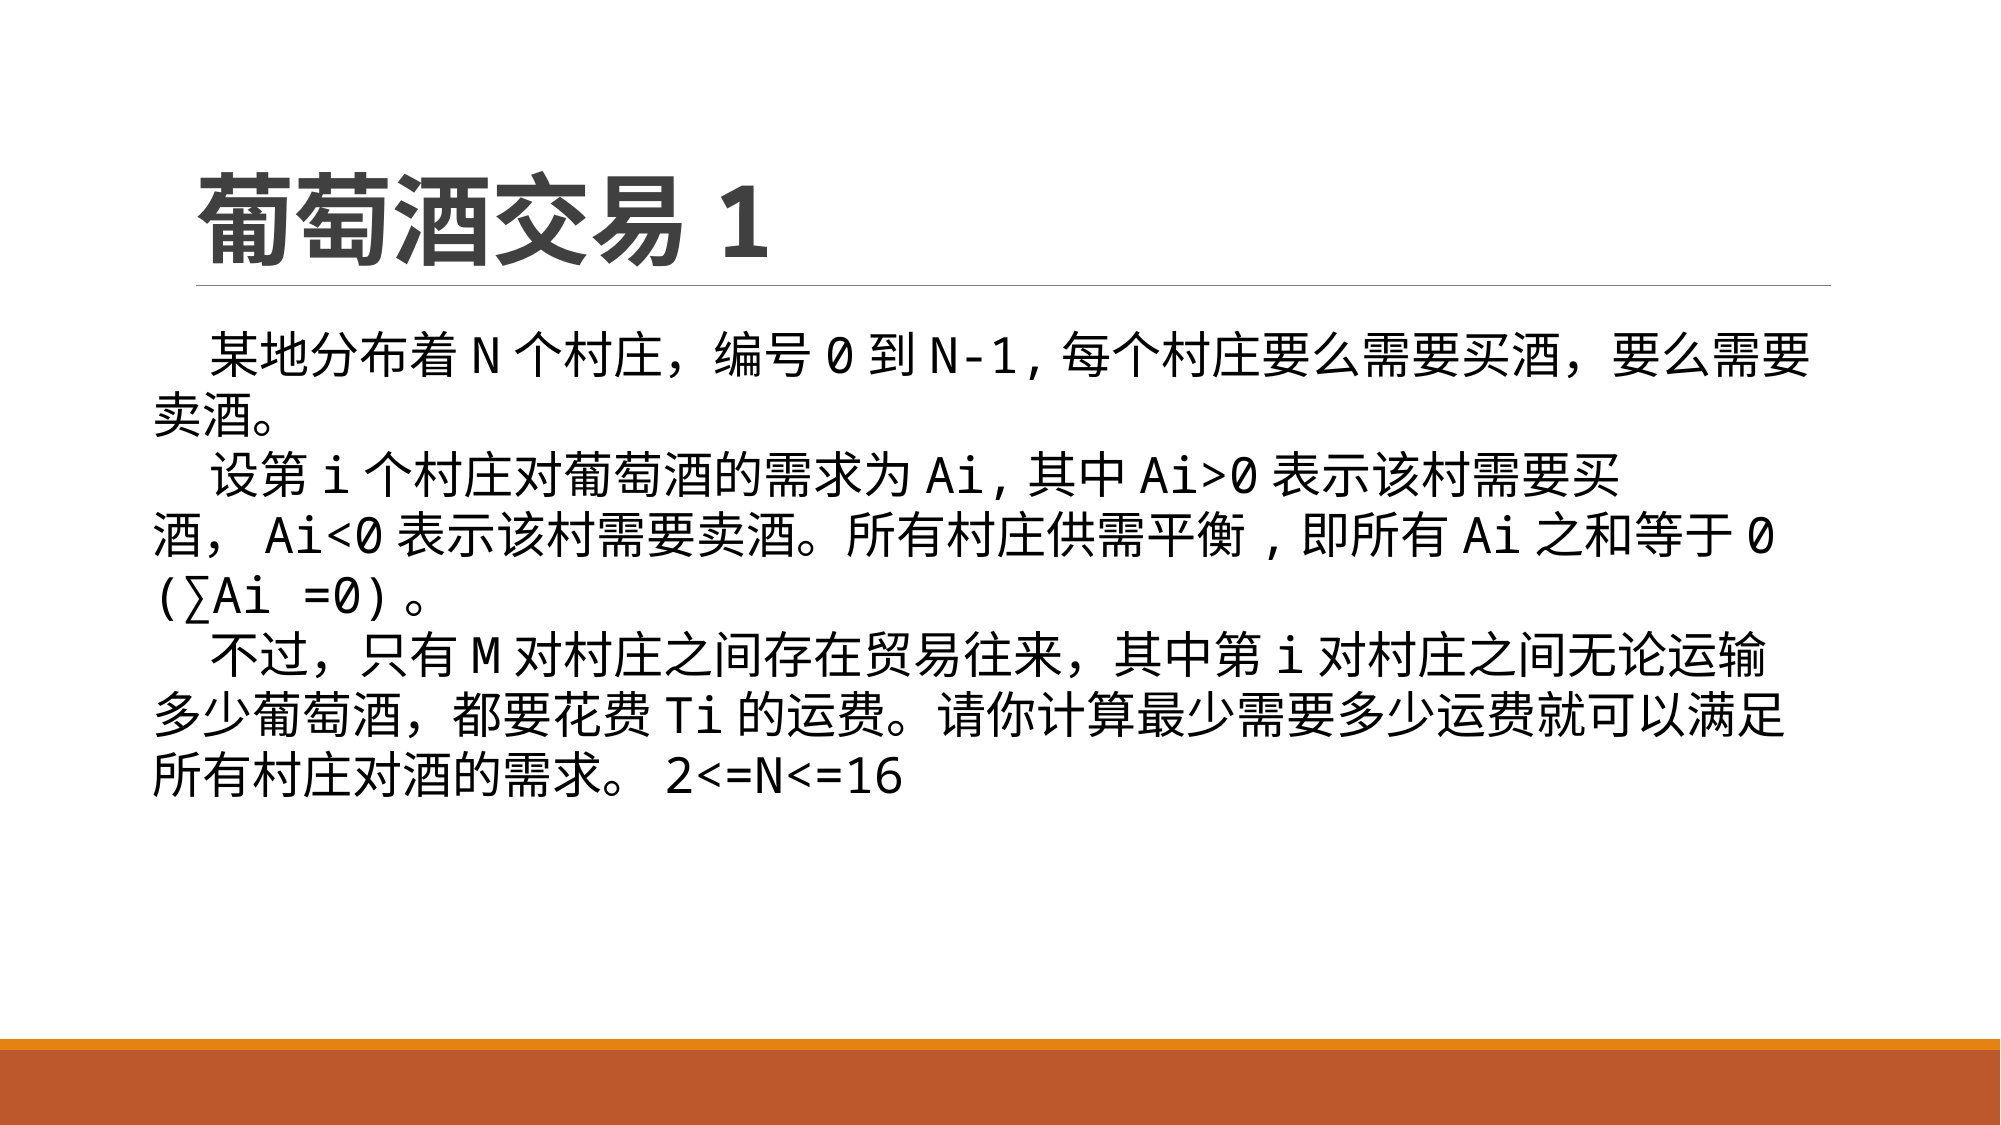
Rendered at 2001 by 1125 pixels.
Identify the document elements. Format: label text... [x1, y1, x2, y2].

title 葡萄酒交易1 [180, 47, 1830, 285]
text_box 某地分布着N个村庄，编号0到N-1,每个村庄要么需要买酒，要么需要卖酒。 设第i个村庄对葡萄酒的需求为Ai,其中Ai>0表示该村需要买酒，Ai<0表示该村需要卖酒。所有村庄供需平衡,即所有Ai之和等于0 (∑Ai =0)。 不过，只有M对村庄之间存在贸易往来，其中第i对村庄之间无论运输多少葡萄酒，都要花费Ti的运费。请你计算最少需要多少运费就可以满足所有村庄对酒的需求。2<=N<=16 [137, 315, 1830, 811]
